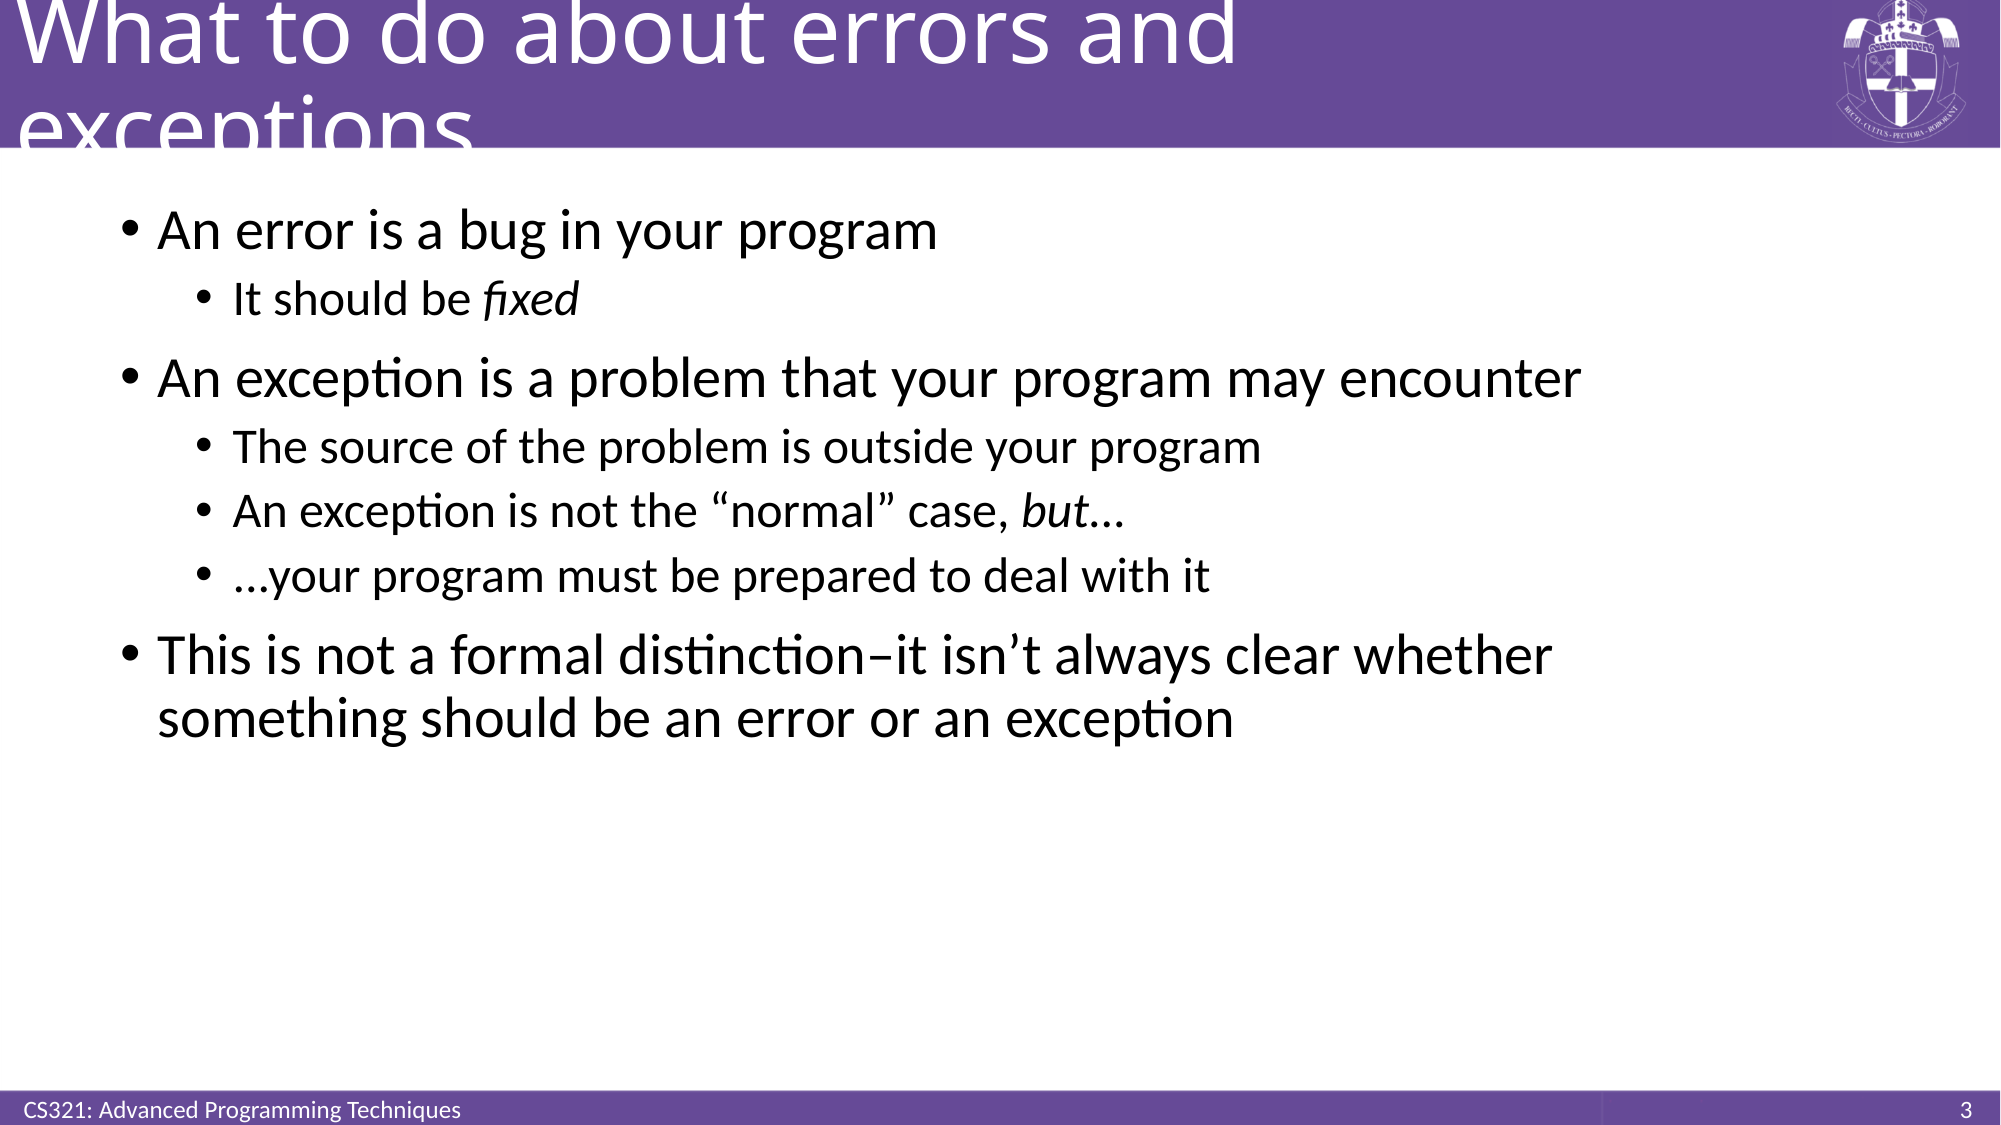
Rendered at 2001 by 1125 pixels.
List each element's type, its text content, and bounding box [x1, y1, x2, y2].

footer CS321: Advanced Programming Techniques [8, 1078, 499, 1125]
list An error is a bug in your program It should be fixed An exception is a problem that your program may encounter The source of the problem is outside your program An exception is not the “normal” case, but... ...your program must be prepared to deal with it This is not a formal distinction–it isn’t always clear whether something should be an error or an exception [105, 191, 1831, 914]
slide_number 3 [1862, 1078, 1994, 1125]
title What to do about errors and exceptions [0, 0, 1725, 192]
picture [0, 0, 2001, 1125]
